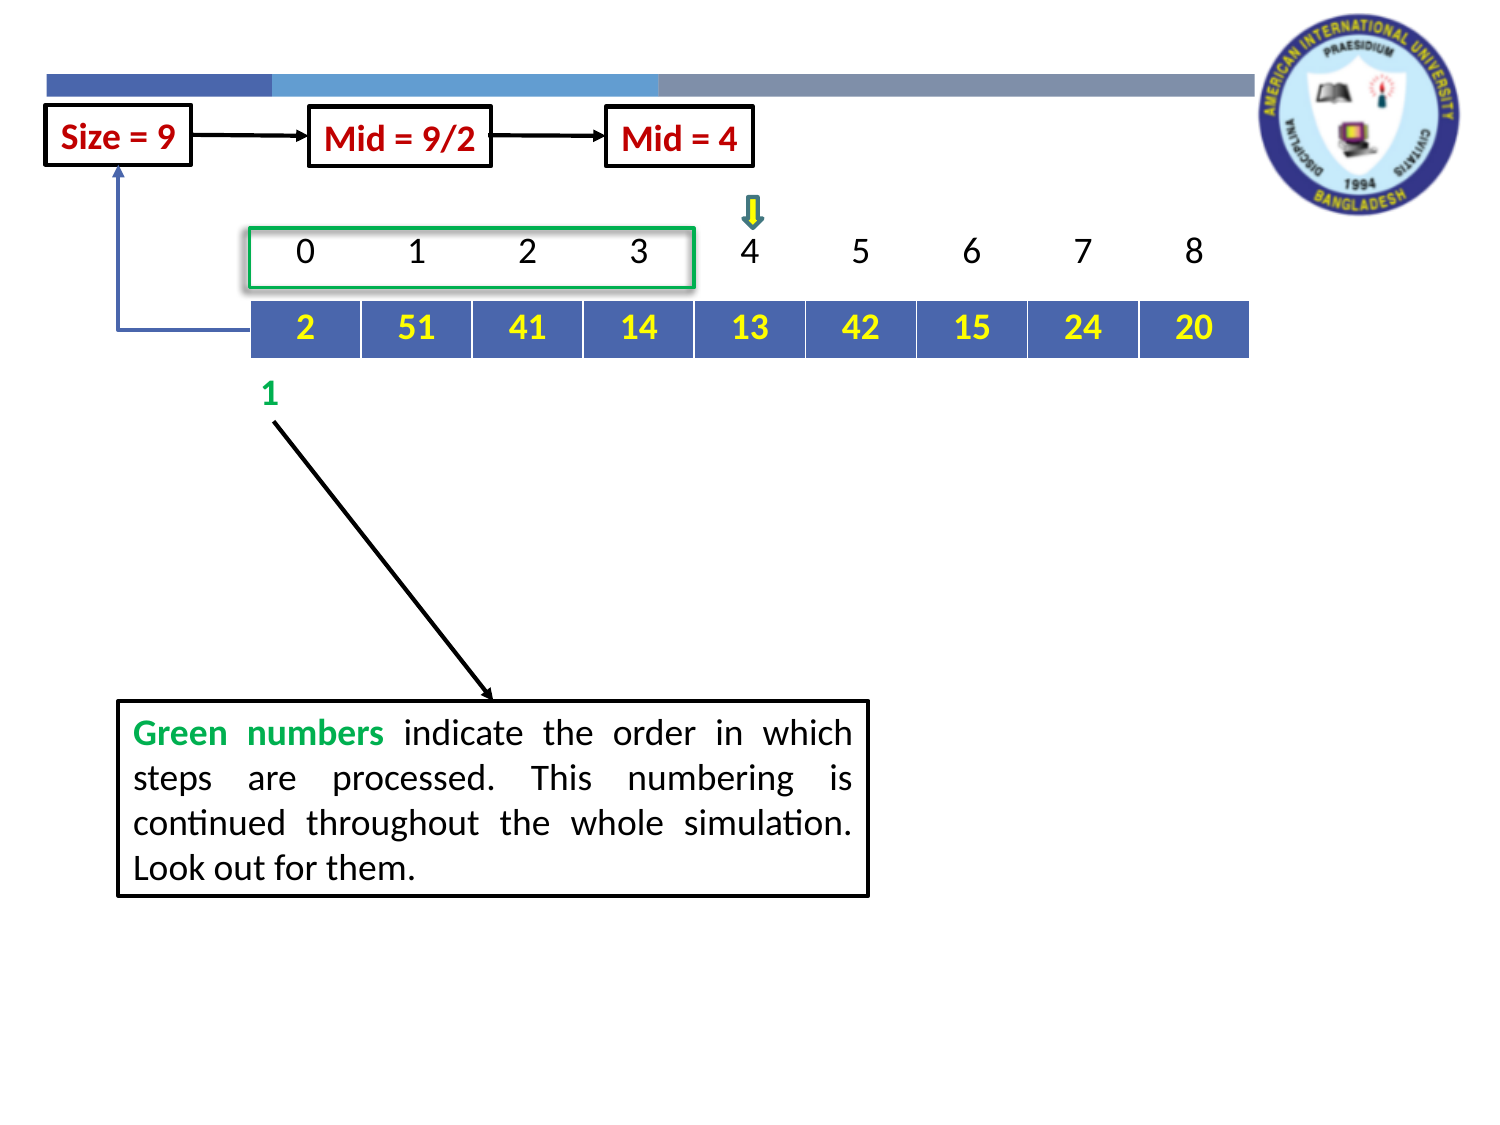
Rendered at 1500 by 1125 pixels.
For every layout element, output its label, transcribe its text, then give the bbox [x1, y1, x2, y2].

table_header 6 [916, 228, 1028, 281]
table_header 2 [251, 301, 360, 358]
table_header 24 [1028, 301, 1138, 358]
picture [1254, 9, 1465, 221]
table_header 42 [806, 301, 916, 358]
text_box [273, 420, 494, 702]
table_header 14 [584, 301, 693, 358]
table_header 5 [805, 228, 916, 281]
table_header 41 [473, 301, 582, 358]
text_box Mid = 9/2 [307, 104, 493, 168]
text_box [741, 194, 765, 231]
text_box 1 [245, 360, 302, 421]
table_header 13 [695, 301, 805, 358]
text_box Size = 9 [43, 103, 193, 167]
table_header 20 [1140, 301, 1249, 358]
table_header 4 [695, 228, 805, 281]
table_header 15 [917, 301, 1027, 358]
text_box [255, 227, 695, 289]
table_header 51 [362, 301, 471, 358]
table_header 8 [1139, 228, 1250, 281]
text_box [117, 164, 251, 331]
table_header 7 [1028, 228, 1139, 281]
text_box Green numbers indicate the order in which steps are processed. This numbering is continued throughout the whole simulation. Look out for them. [116, 699, 870, 898]
text_box Mid = 4 [604, 104, 755, 168]
